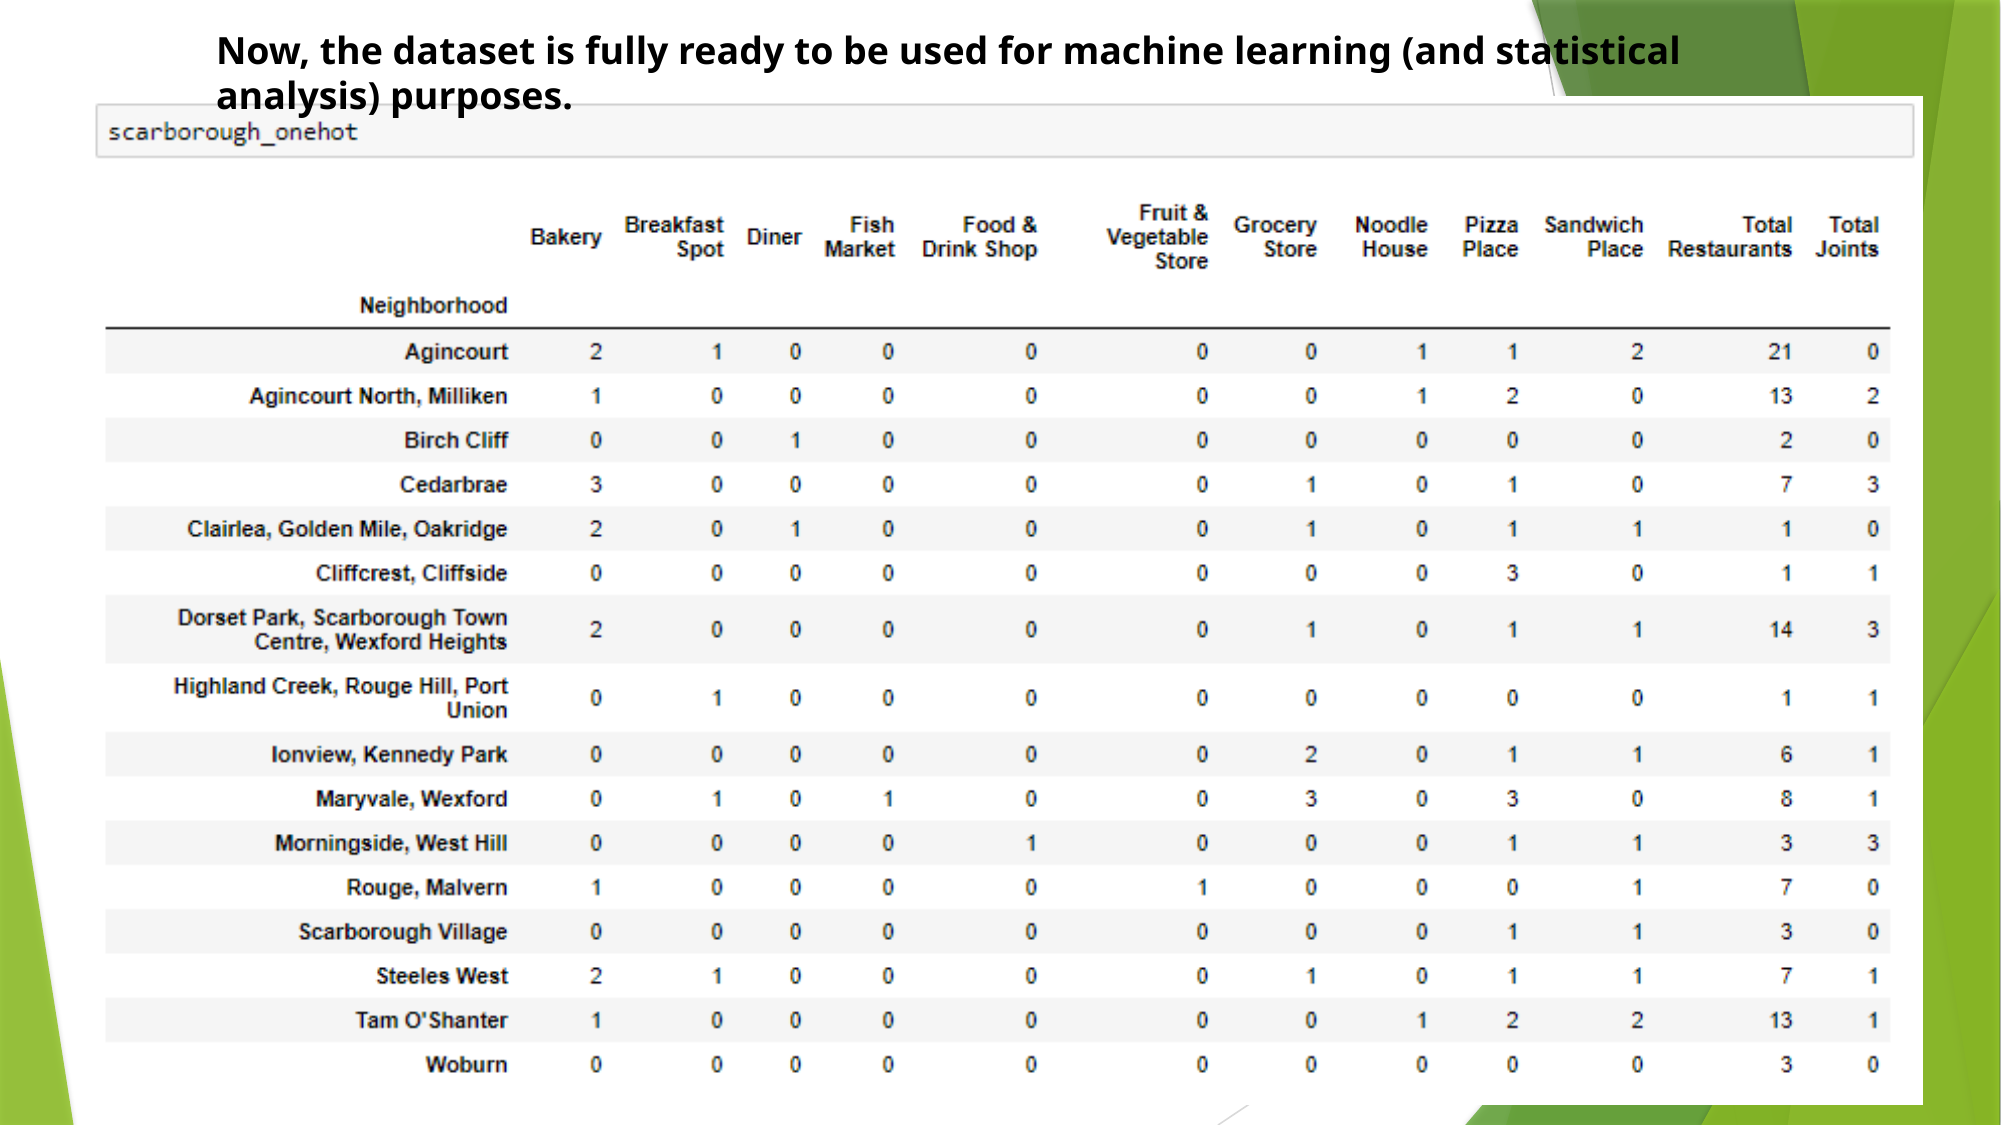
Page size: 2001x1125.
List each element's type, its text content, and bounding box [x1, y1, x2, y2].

text_box Now, the dataset is fully ready to be used for machine learning (and statistical analysis) purposes. [201, 19, 1804, 93]
picture [81, 95, 1924, 1106]
